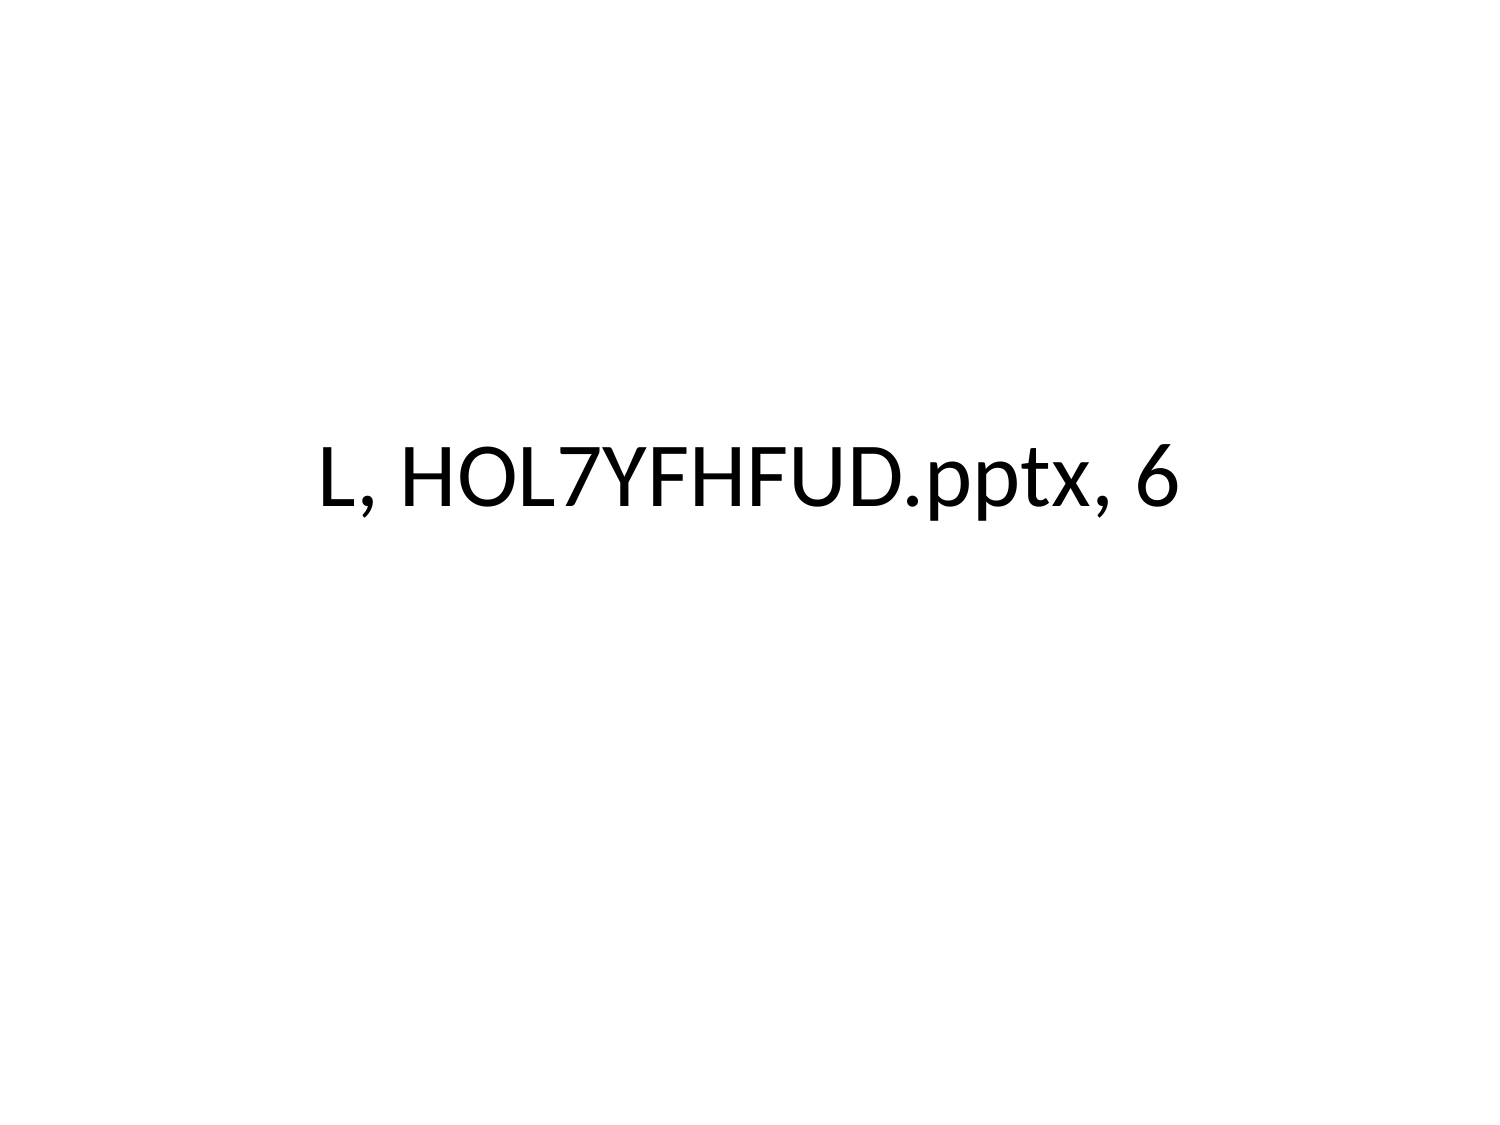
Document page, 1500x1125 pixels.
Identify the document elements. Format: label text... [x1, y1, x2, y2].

title L, HOL7YFHFUD.pptx, 6 [112, 349, 1388, 591]
